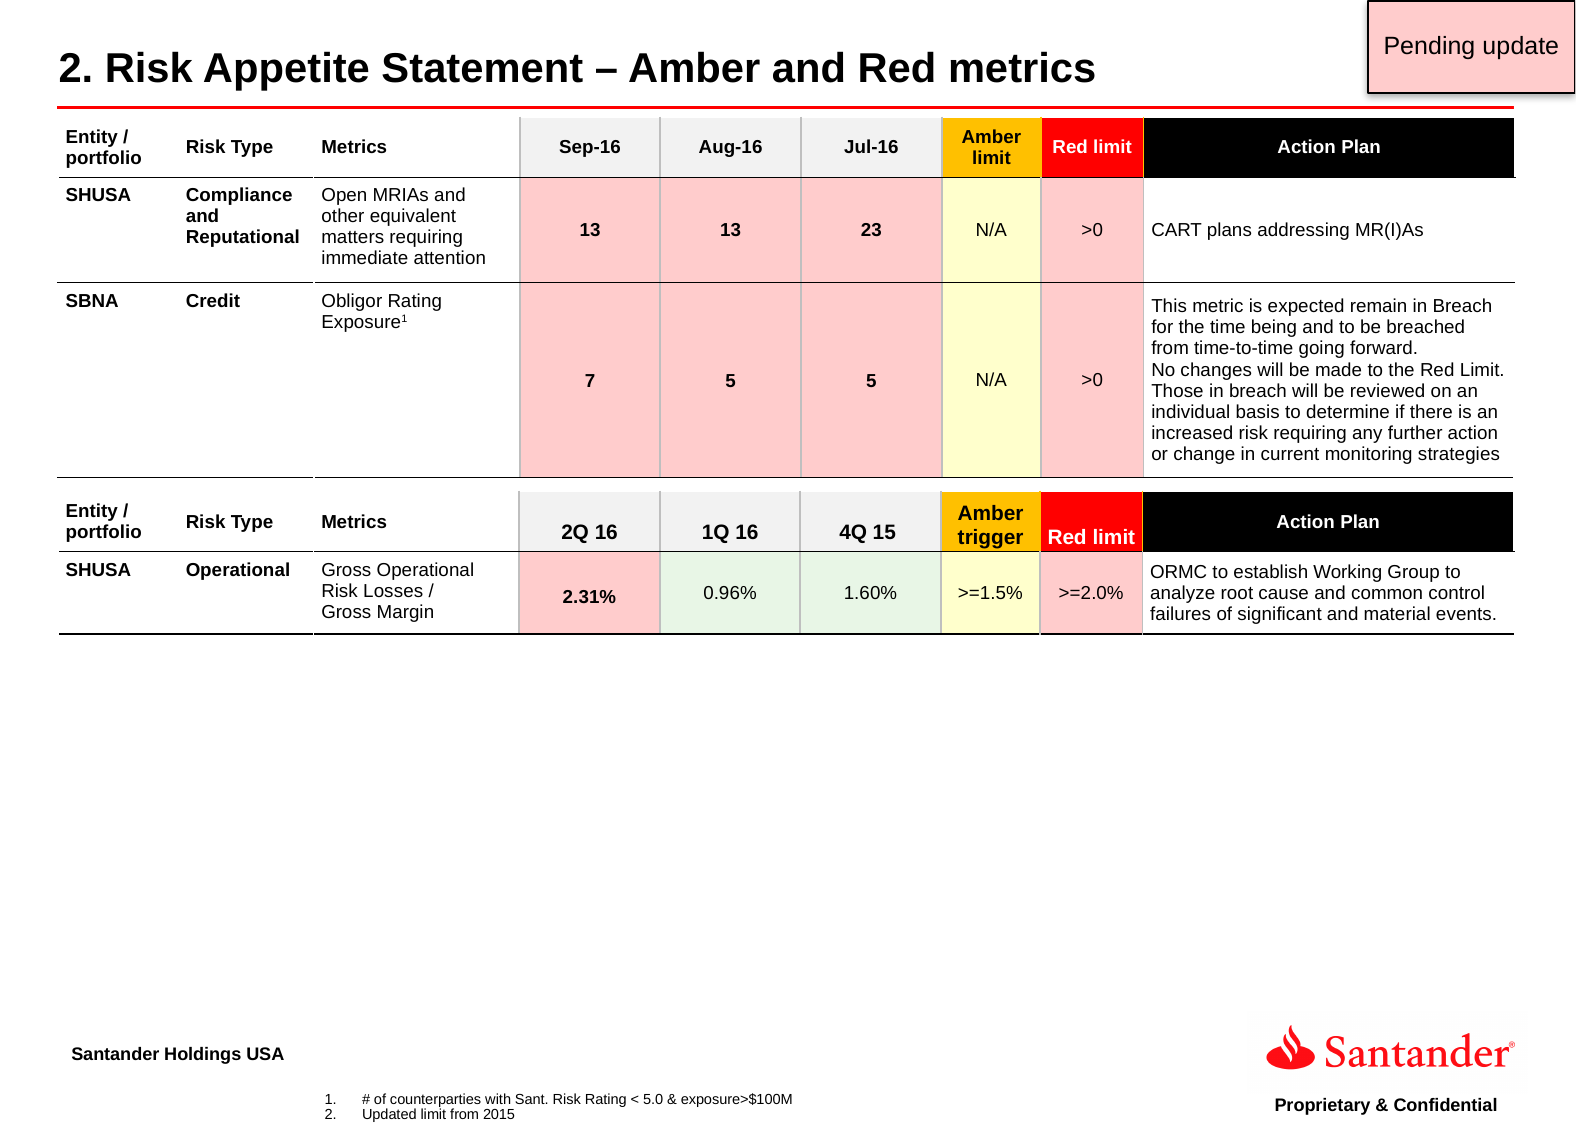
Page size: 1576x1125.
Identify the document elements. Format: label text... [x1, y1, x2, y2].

table_cell SBNA [59, 283, 177, 454]
table_cell Risk Type [179, 492, 313, 551]
table_cell >0 [1042, 178, 1143, 282]
table_cell 0.96% [661, 552, 799, 633]
table_cell Credit [179, 283, 313, 454]
table_cell Compliance and Reputational [179, 178, 313, 282]
table_cell 5 [802, 283, 941, 454]
table_cell 13 [661, 178, 800, 282]
table_cell Amber trigger [942, 492, 1039, 551]
table_cell 7 [521, 283, 659, 454]
table_cell 2.31% [520, 552, 659, 633]
table_cell >0 [1042, 283, 1143, 454]
table_cell Metrics [315, 118, 519, 177]
table_cell Obligor Rating Exposure1 [315, 283, 519, 454]
text_box # of counterparties with Sant. Risk Rating < 5.0 & exposure>$100M Updated limit from 2015 [324, 1075, 1576, 1123]
table_cell N/A [943, 283, 1040, 454]
table_cell Aug-16 [661, 118, 800, 177]
table_cell Risk Type [179, 118, 313, 177]
table_cell Red limit [1042, 118, 1143, 177]
text_box 2. Risk Appetite Statement – Amber and Red metrics [43, 40, 1364, 99]
picture [1247, 1011, 1528, 1075]
table_cell >=2.0% [1041, 552, 1142, 633]
table_cell Operational [179, 552, 313, 633]
table_header [58, 454, 1142, 491]
table_cell 4Q 15 [801, 492, 940, 551]
table_cell N/A [943, 178, 1040, 282]
table_cell SHUSA [59, 178, 177, 282]
table_cell Sep-16 [521, 118, 659, 177]
table_cell Action Plan [1144, 118, 1514, 177]
table_cell Metrics [314, 492, 518, 551]
table_header [1142, 454, 1513, 491]
table_cell 1Q 16 [661, 492, 799, 551]
table_cell >=1.5% [942, 552, 1039, 633]
table_cell 5 [661, 283, 800, 454]
table_cell Gross Operational Risk Losses / Gross Margin [314, 552, 518, 633]
table_cell Amber limit [943, 118, 1040, 177]
table_header [1143, 99, 1514, 117]
table_cell Entity / portfolio [58, 118, 177, 177]
text_box Pending update [1367, 0, 1576, 94]
table_cell Open MRIAs and other equivalent matters requiring immediate attention [314, 178, 519, 282]
table_cell SHUSA [59, 552, 177, 633]
table_cell Red limit [1041, 492, 1142, 551]
table_cell Jul-16 [802, 118, 941, 177]
table_cell 1.60% [801, 552, 940, 633]
table_cell CART plans addressing MR(I)As [1144, 178, 1515, 282]
table_cell 13 [521, 178, 659, 282]
table_cell Entity / portfolio [58, 492, 177, 551]
table_cell ORMC to establish Working Group to analyze root cause and common control failures of significant and material events. [1143, 552, 1514, 633]
table_cell Action Plan [1143, 492, 1513, 551]
table_cell 2Q 16 [520, 492, 659, 551]
table_cell This metric is expected remain in Breach for the time being and to be breached from time-to-time going forward. No changes will be made to the Red Limit. Those in breach will be reviewed on an individual basis to determine if there is an increased risk requiring any further action or change in current monitoring strategies [1144, 283, 1515, 454]
table_header [58, 99, 1143, 117]
table_cell 23 [802, 178, 941, 282]
